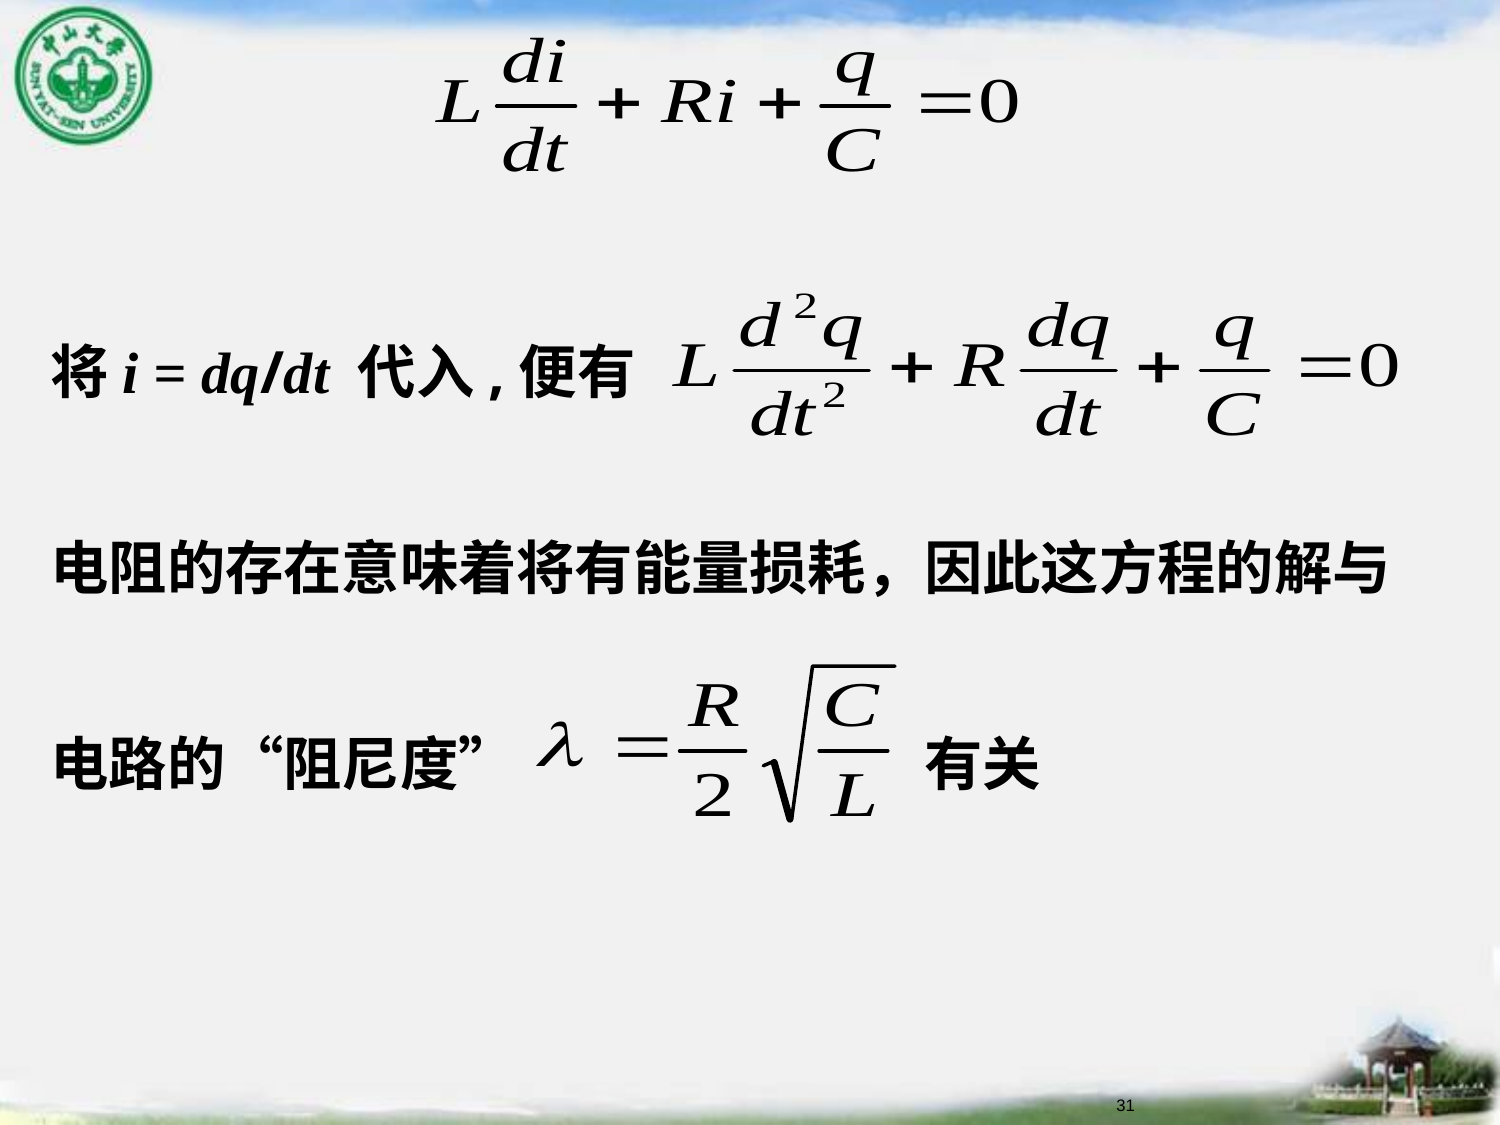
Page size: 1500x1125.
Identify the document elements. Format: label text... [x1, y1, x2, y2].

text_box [522, 649, 914, 836]
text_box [658, 274, 1418, 451]
subtitle 将i = dq/dt 代入,便有 电阻的存在意味着将有能量损耗，因此这方程的解与 电路的“阻尼度” 有关 [35, 299, 1424, 863]
picture [0, 0, 1500, 1125]
slide_number 31 [1012, 1087, 1151, 1125]
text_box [420, 20, 1038, 186]
